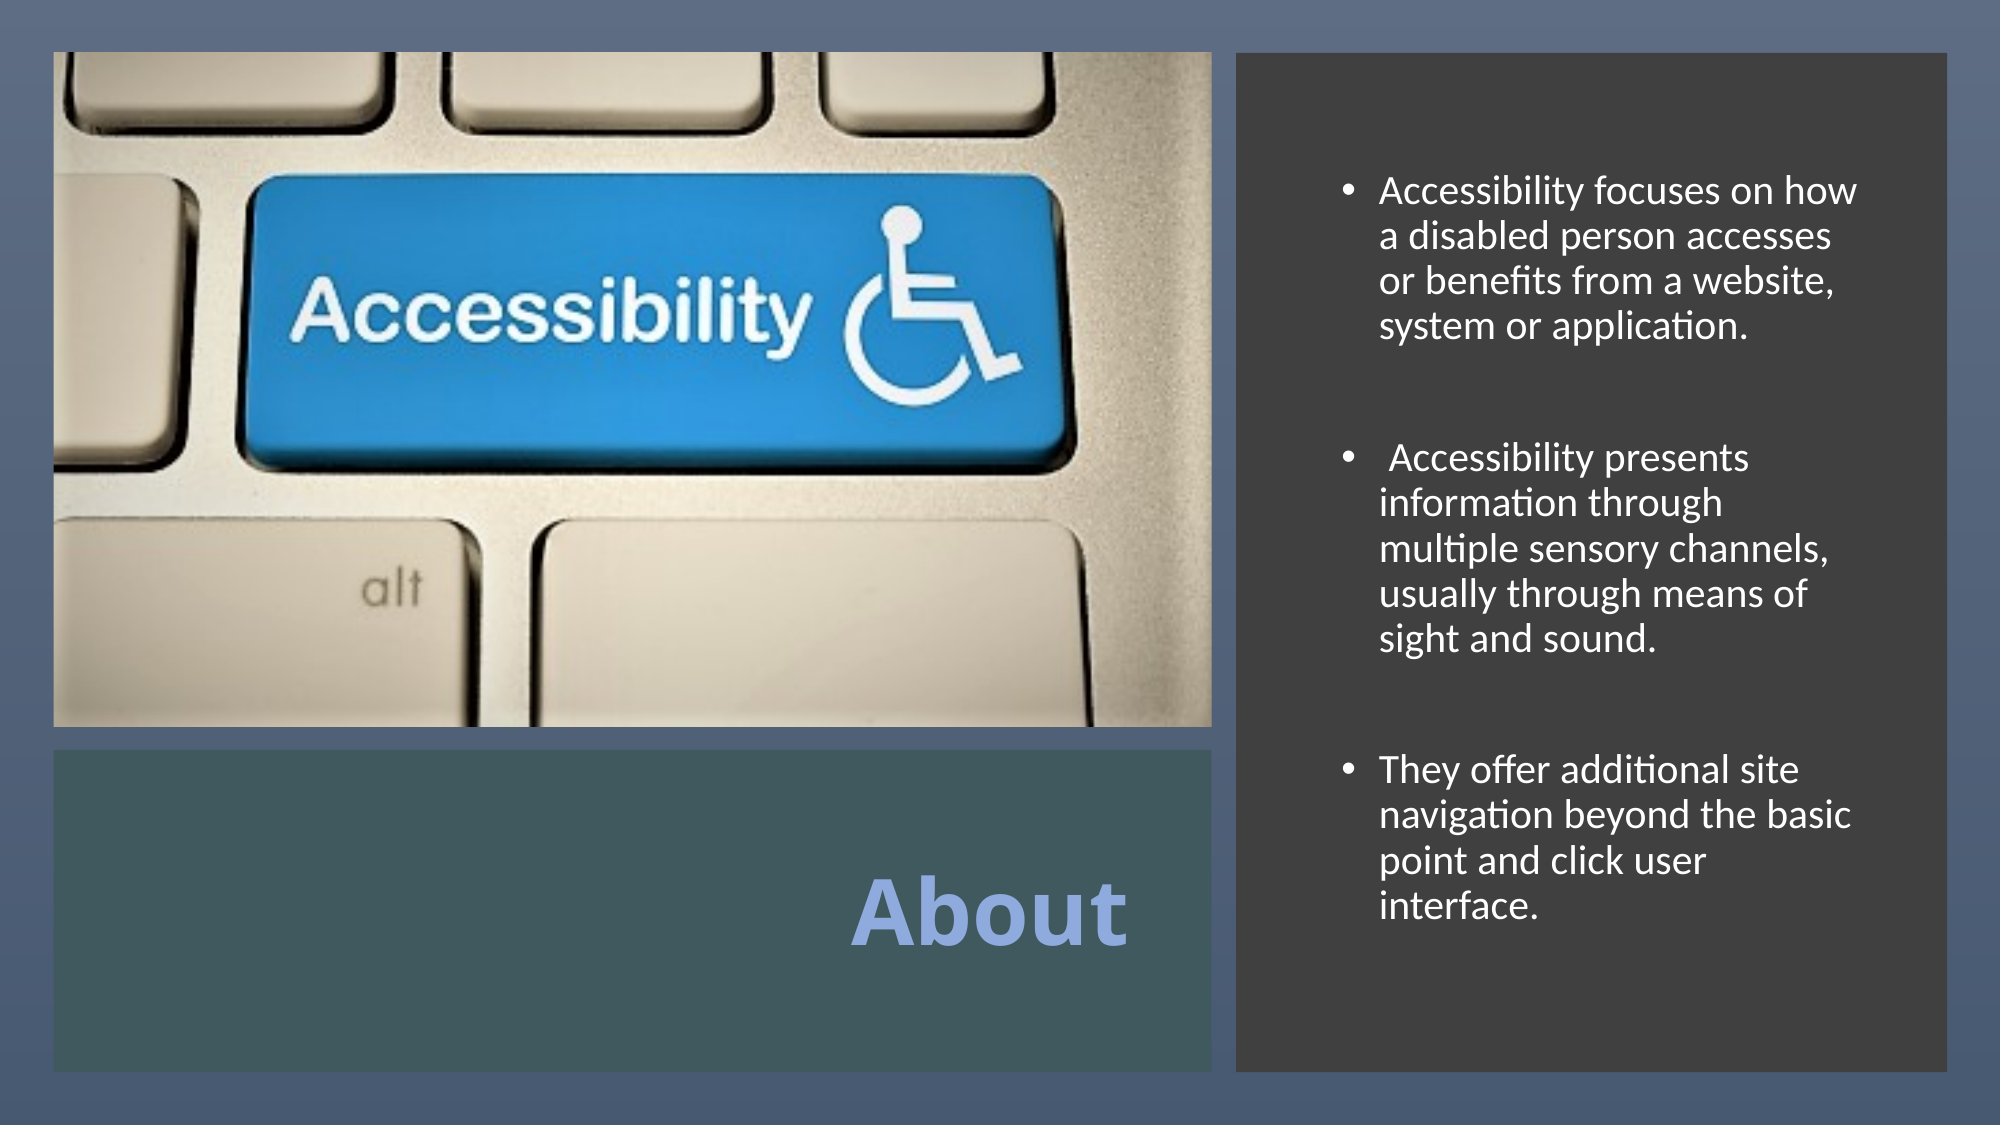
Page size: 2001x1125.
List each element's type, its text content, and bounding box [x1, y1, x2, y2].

list Accessibility focuses on how a disabled person accesses or benefits from a website, system or application. Accessibility presents information through multiple sensory channels, usually through means of sight and sound. They offer additional site navigation beyond the basic point and click user interface. [1317, 150, 1879, 947]
text_box [53, 749, 1212, 1073]
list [53, 52, 1212, 727]
text_box [1235, 52, 1948, 1073]
title About [85, 782, 1168, 1049]
